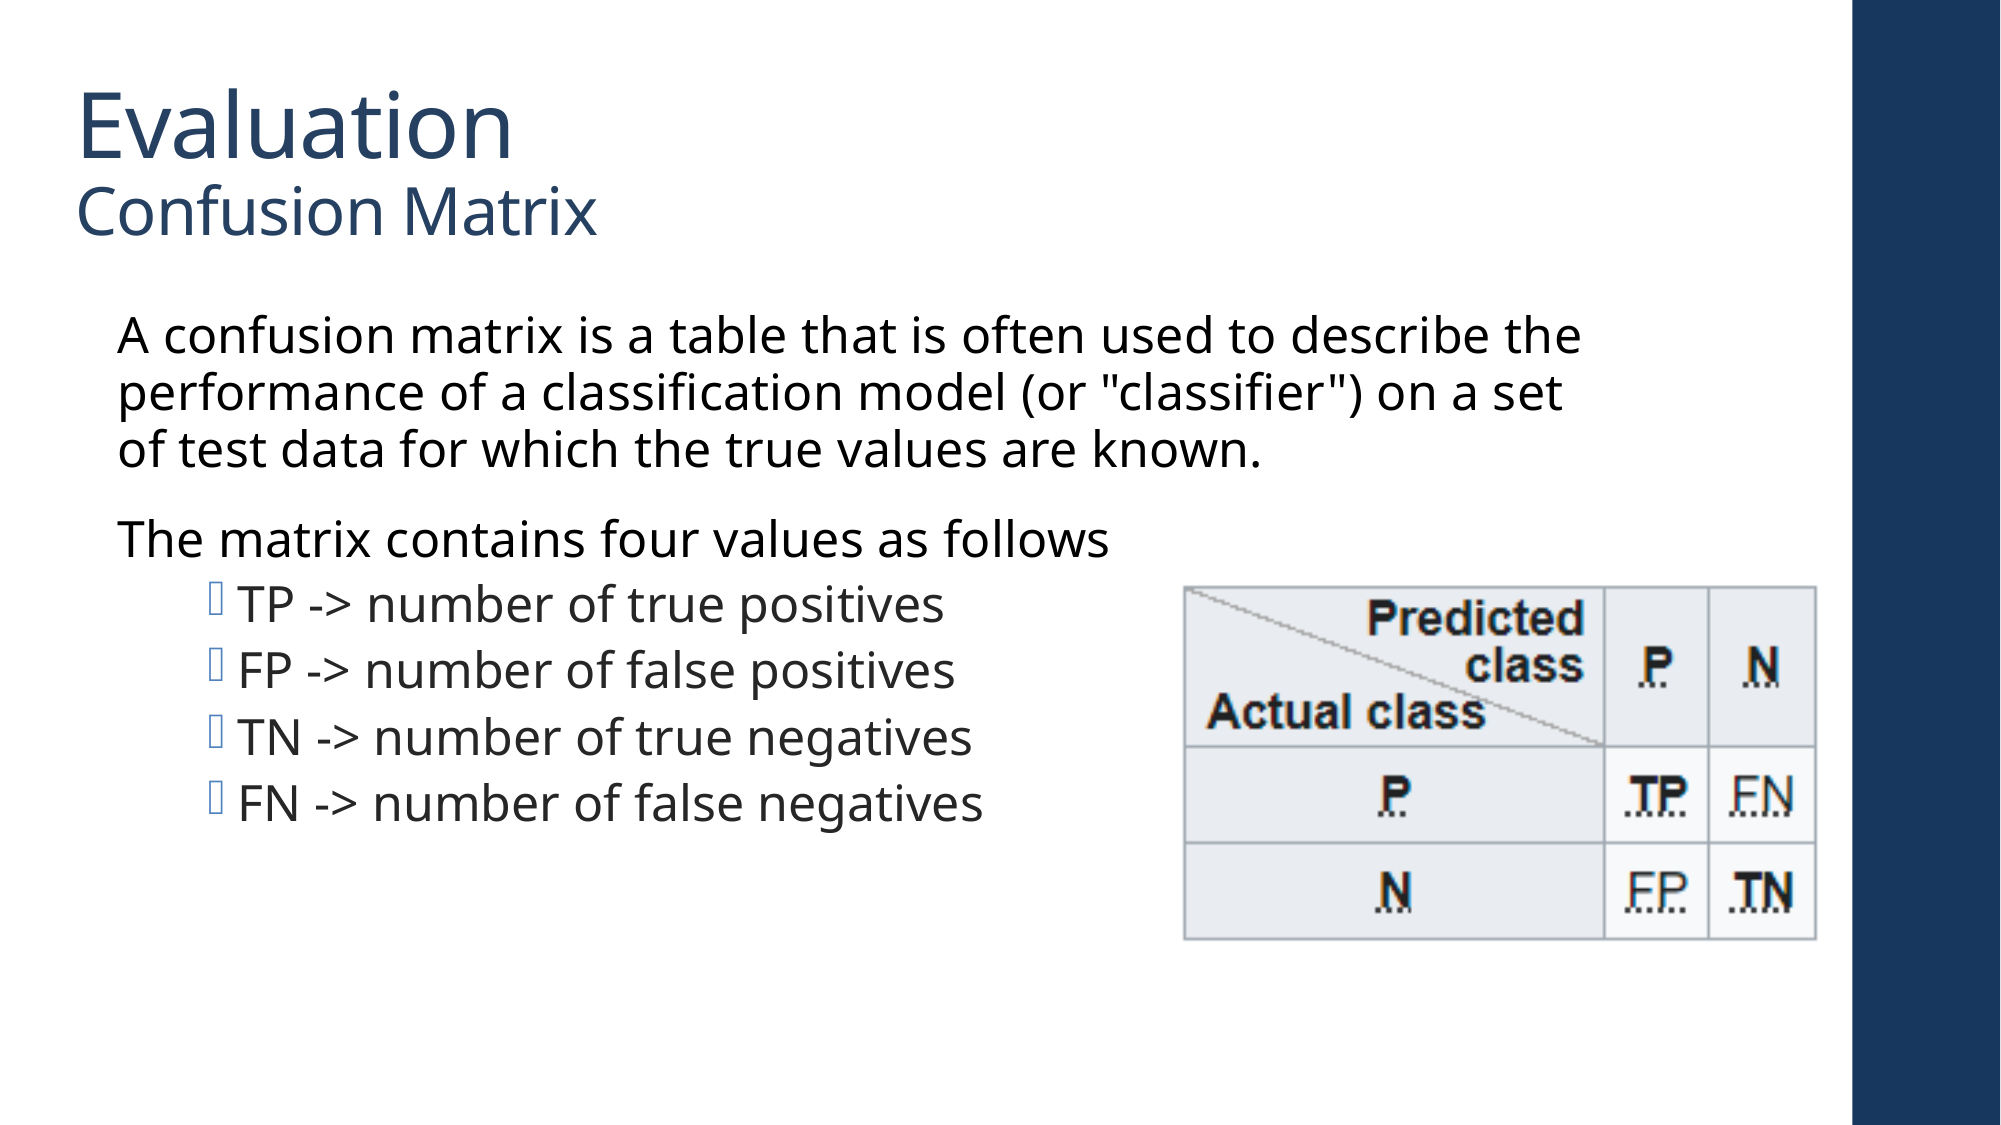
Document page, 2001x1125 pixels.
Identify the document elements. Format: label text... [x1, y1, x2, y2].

picture [1153, 562, 1848, 977]
list A confusion matrix is a table that is often used to describe the performance of a classification model (or "classifier") on a set of test data for which the true values are known. The matrix contains four values as follows TP -> number of true positives FP -> number of false positives TN -> number of true negatives FN -> number of false negatives [102, 299, 1617, 1014]
title Evaluation Confusion Matrix [60, 39, 1763, 258]
